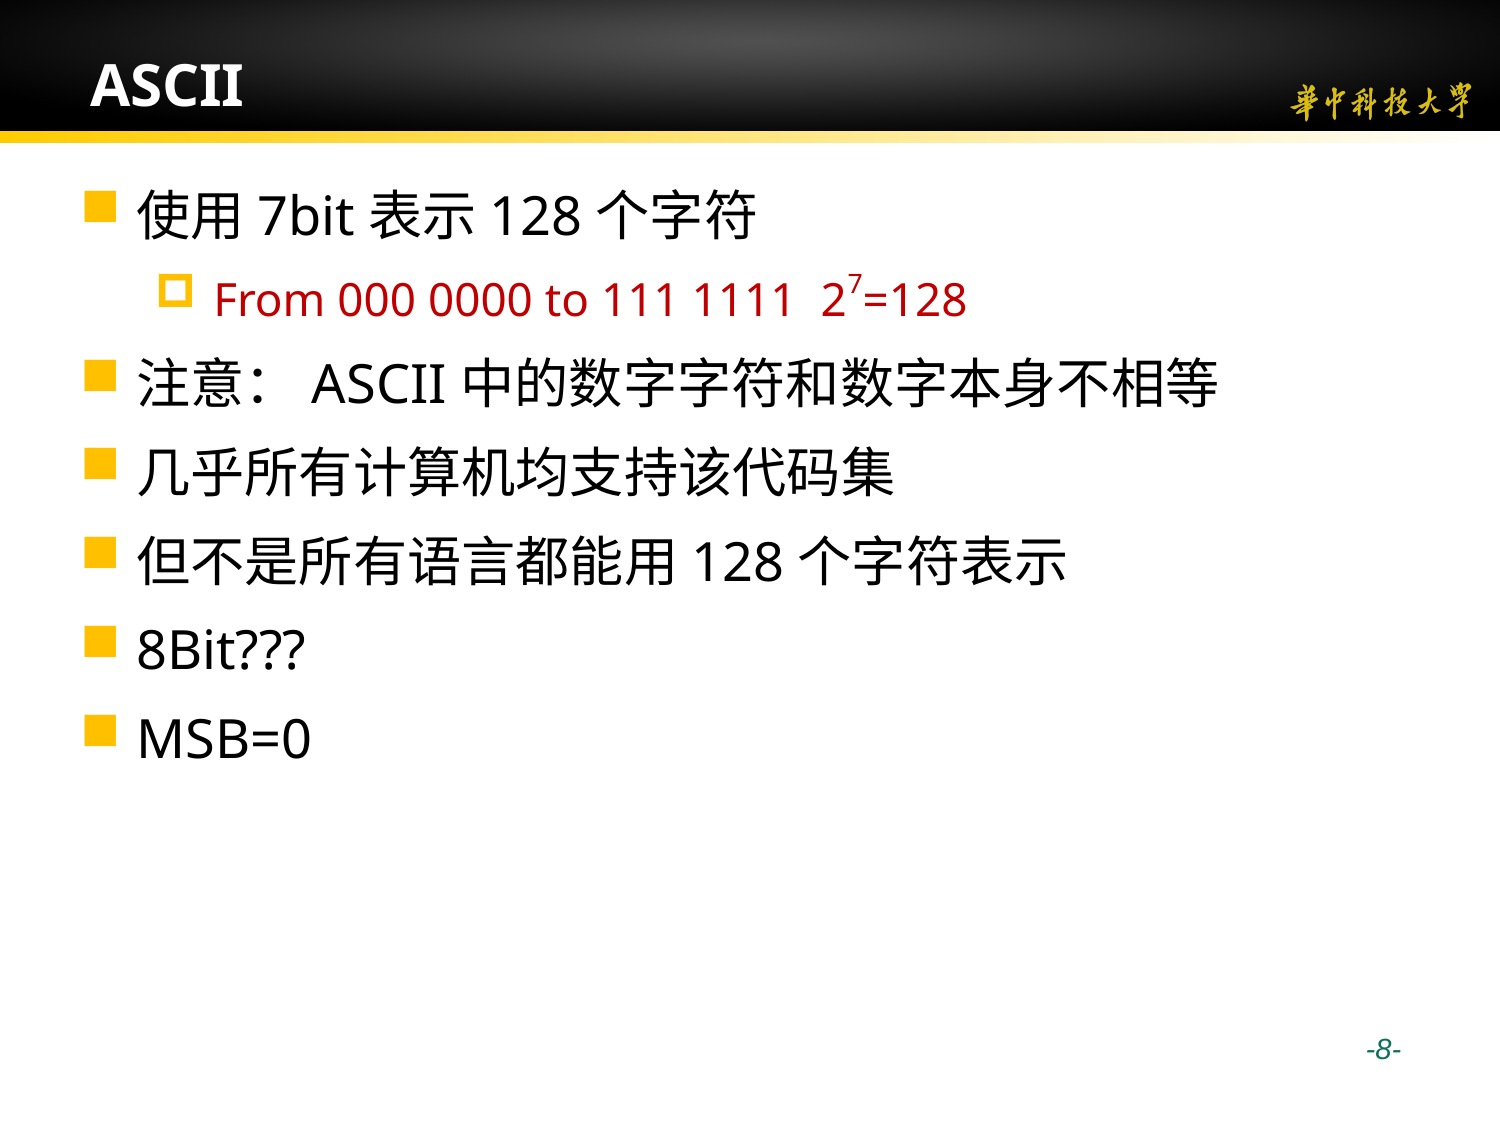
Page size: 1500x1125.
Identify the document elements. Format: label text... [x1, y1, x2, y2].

list 使用7bit表示128个字符 From 000 0000 to 111 1111 27=128 注意：ASCII中的数字字符和数字本身不相等 几乎所有计算机均支持该代码集 但不是所有语言都能用128个字符表示 8Bit??? MSB=0 [64, 160, 1414, 988]
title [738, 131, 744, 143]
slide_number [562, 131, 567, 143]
slide_number -8- [1257, 1023, 1425, 1102]
title ASCII [74, 34, 1426, 131]
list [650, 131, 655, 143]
picture [0, 0, 1500, 131]
